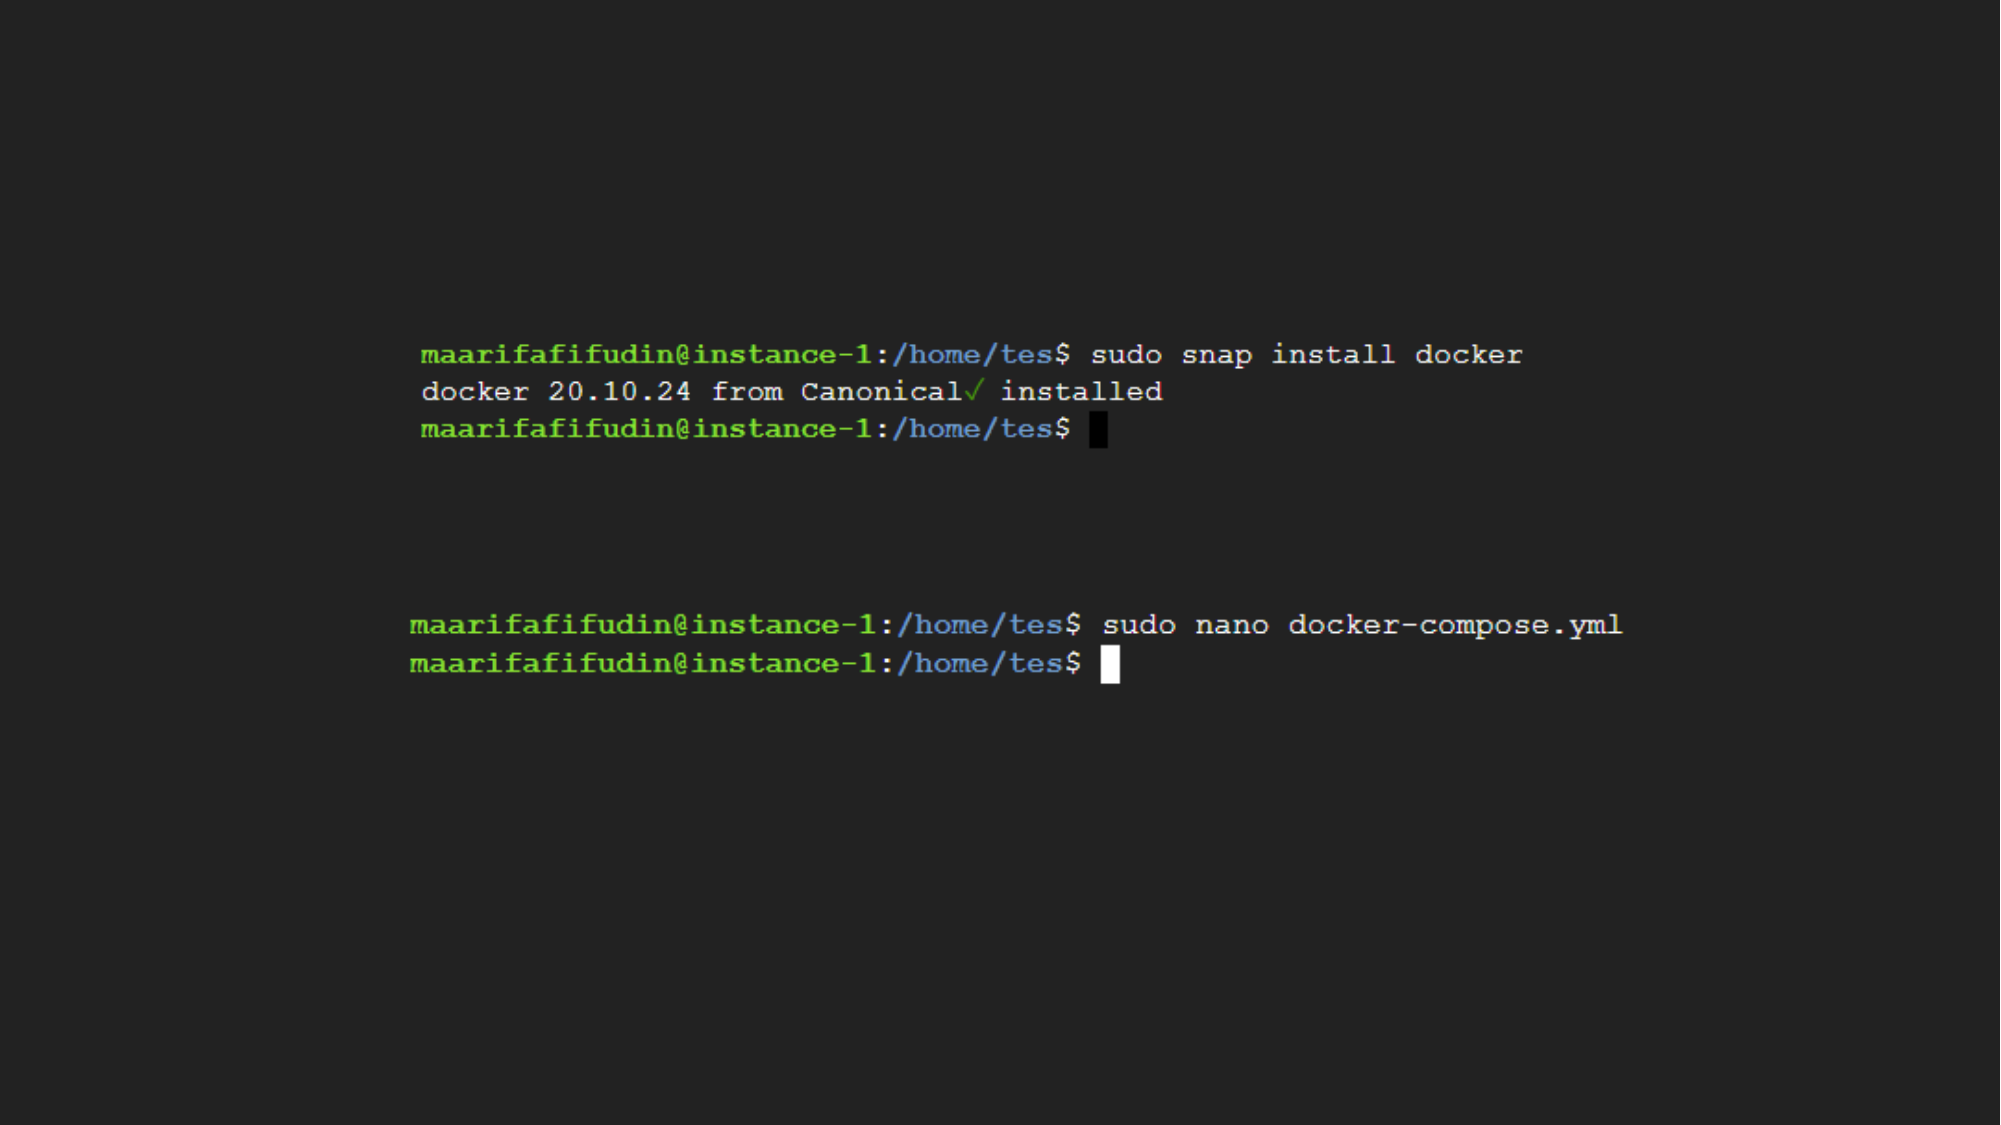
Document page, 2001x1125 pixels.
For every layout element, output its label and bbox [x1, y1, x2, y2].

picture [406, 330, 1556, 482]
picture [406, 603, 1654, 744]
